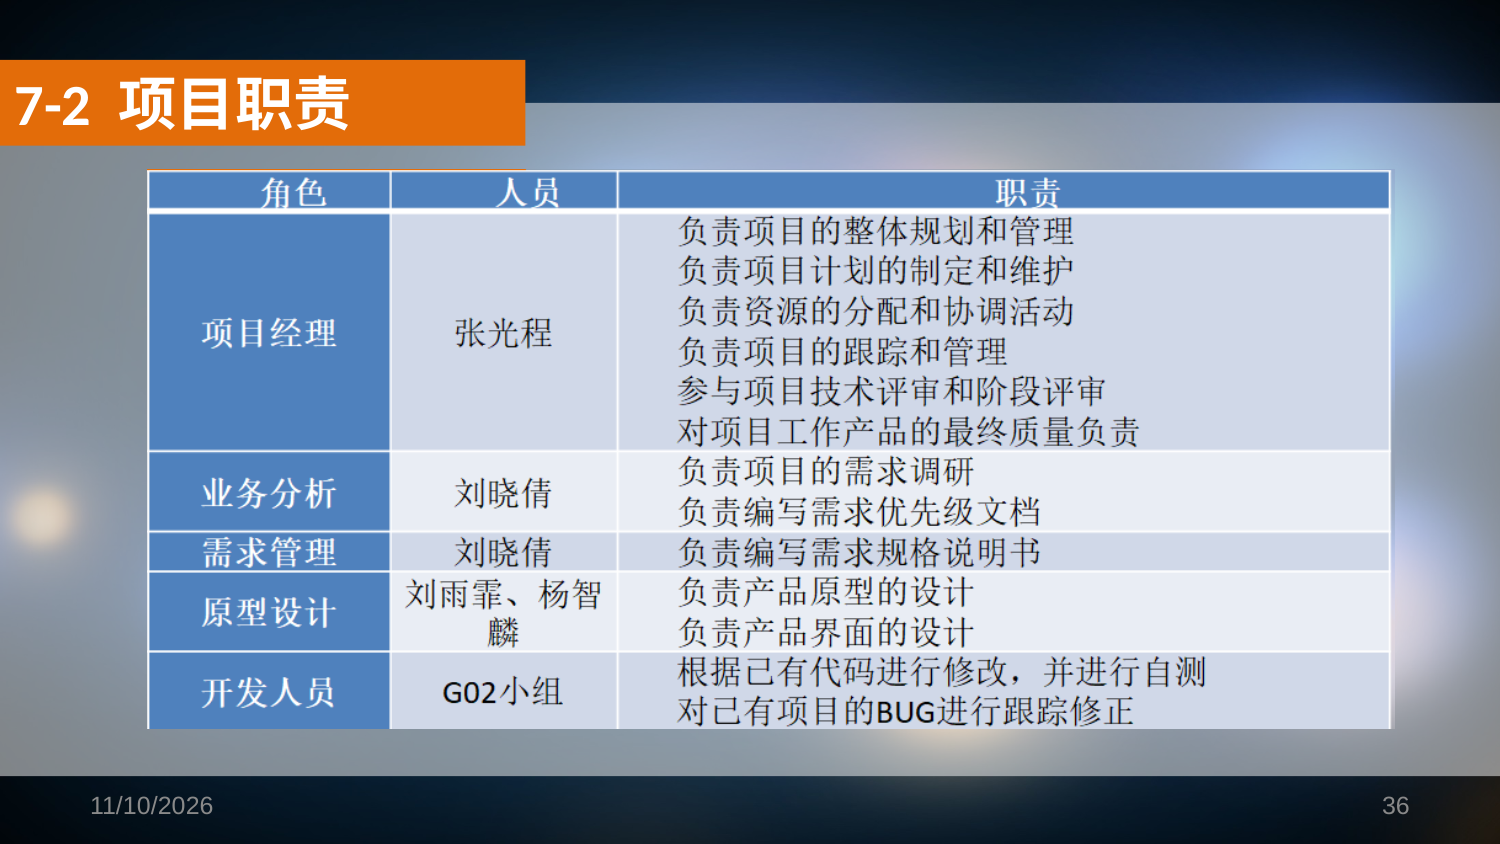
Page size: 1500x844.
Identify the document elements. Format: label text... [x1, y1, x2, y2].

picture [0, 0, 1500, 102]
picture [147, 169, 1395, 730]
slide_number 36 [1074, 781, 1426, 828]
text_box [0, 102, 1500, 777]
picture [0, 777, 1500, 844]
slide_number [74, 781, 426, 828]
text_box 7-2 项目职责 [0, 59, 526, 145]
